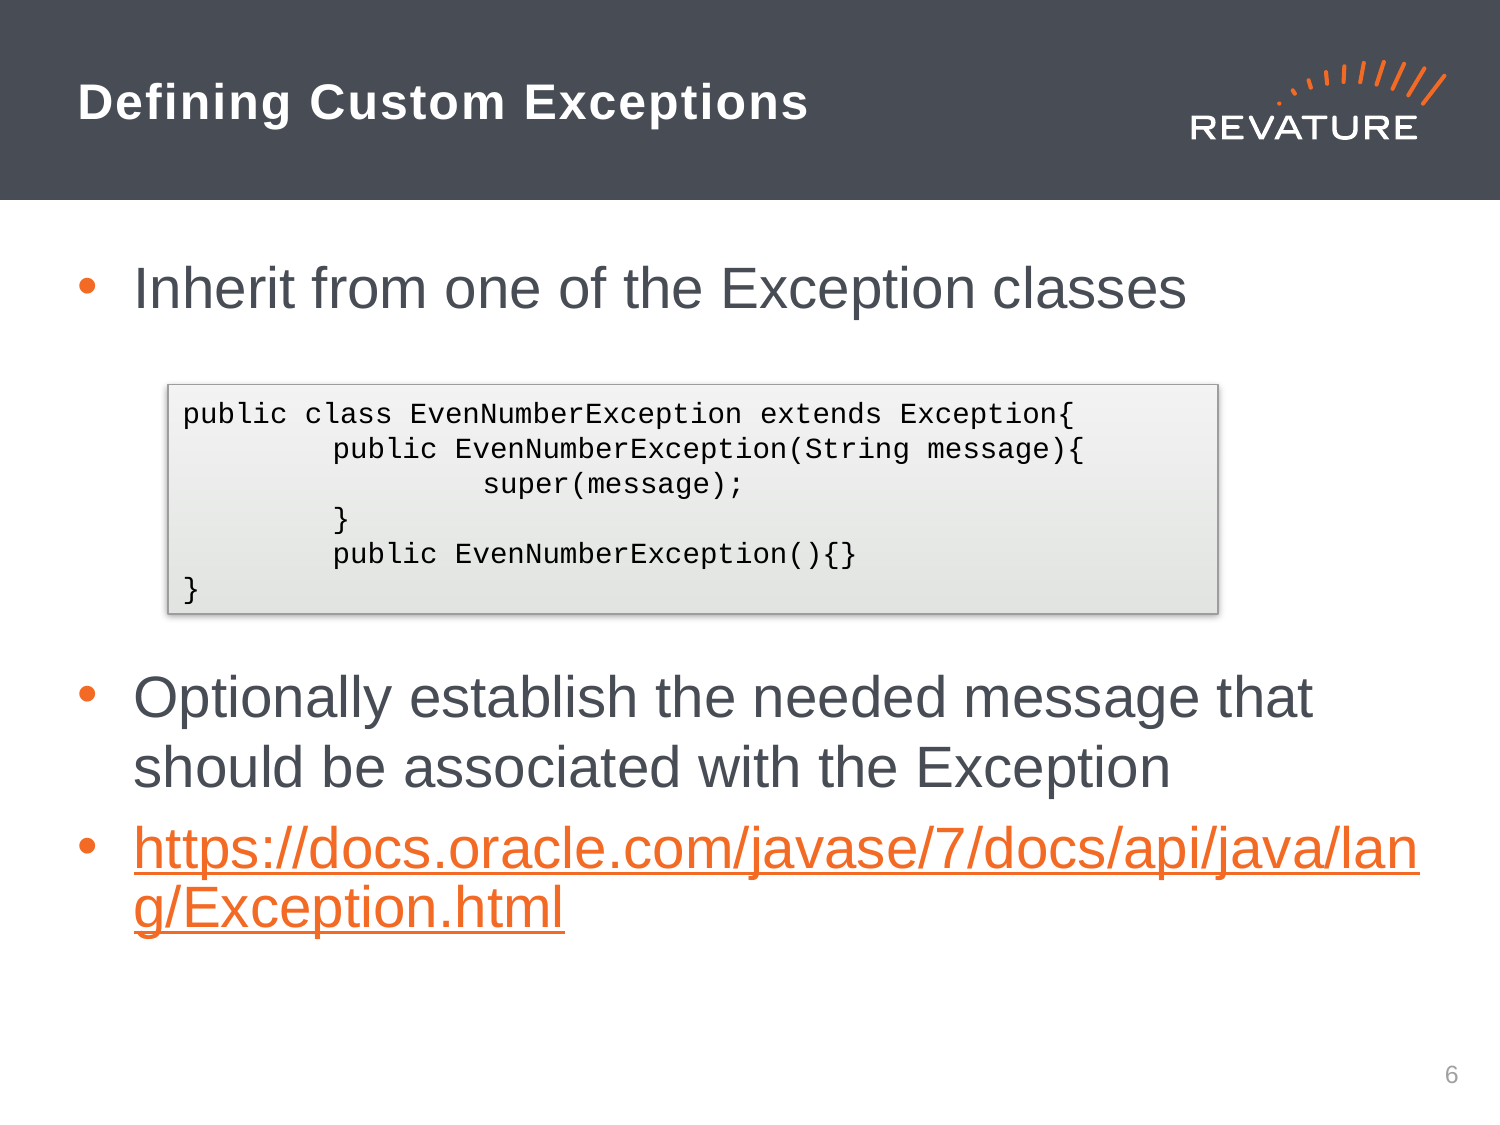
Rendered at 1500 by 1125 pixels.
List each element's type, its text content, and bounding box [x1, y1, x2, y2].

slide_number 5 [1332, 1043, 1474, 1104]
text_box public class EvenNumberException extends Exception{ public EvenNumberException(String message){ super(message); } public EvenNumberException(){} } [167, 384, 1219, 615]
list Inherit from one of the Exception classes Optionally establish the needed message that should be associated with the Exception https://docs.oracle.com/javase/7/docs/api/java/lang/Exception.html [62, 243, 1438, 986]
title Defining Custom Exceptions [62, 0, 1084, 200]
